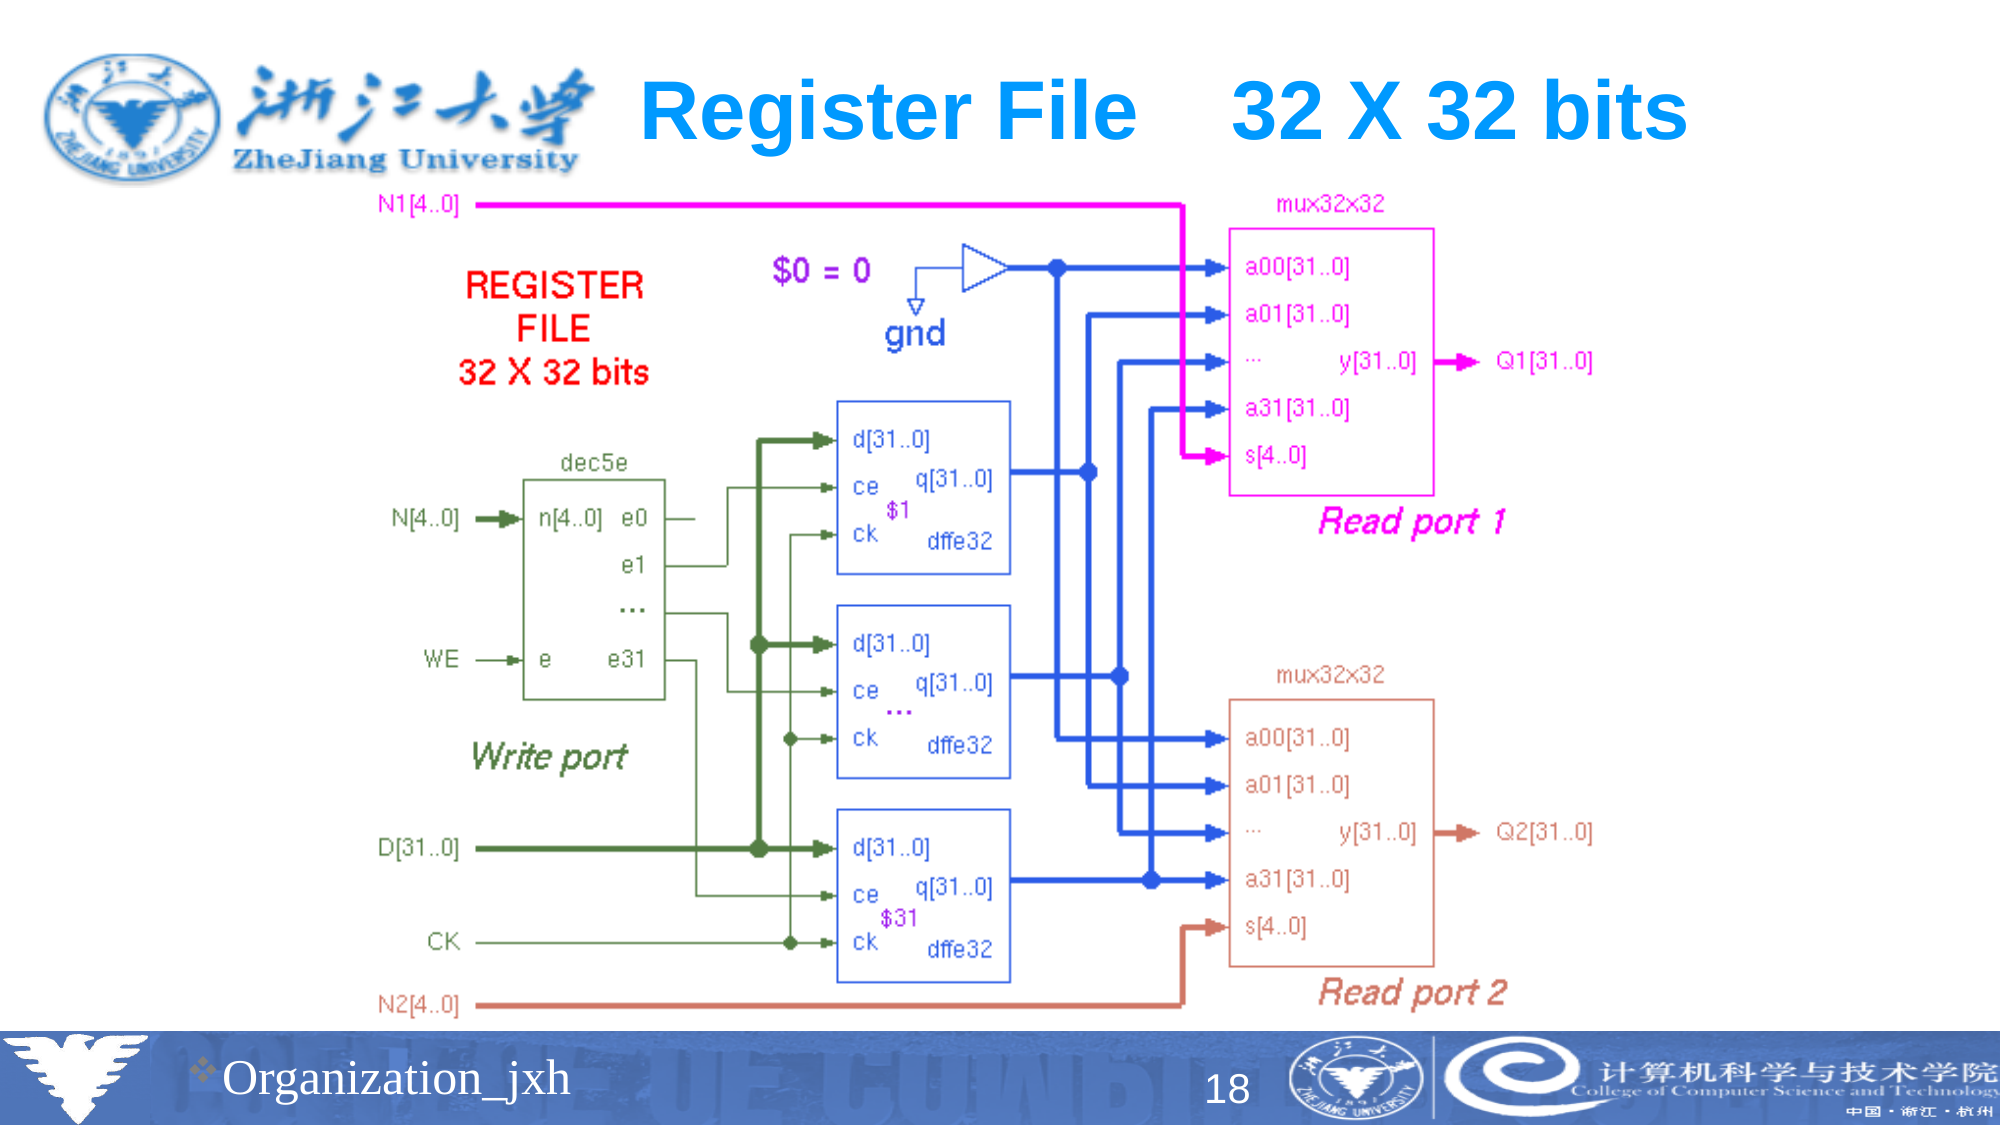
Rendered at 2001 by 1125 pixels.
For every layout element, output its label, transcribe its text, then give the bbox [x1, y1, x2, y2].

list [376, 187, 1598, 1023]
picture [0, 1031, 2000, 1125]
picture [31, 46, 604, 188]
title Register File 32 X 32 bits [624, 13, 1916, 200]
